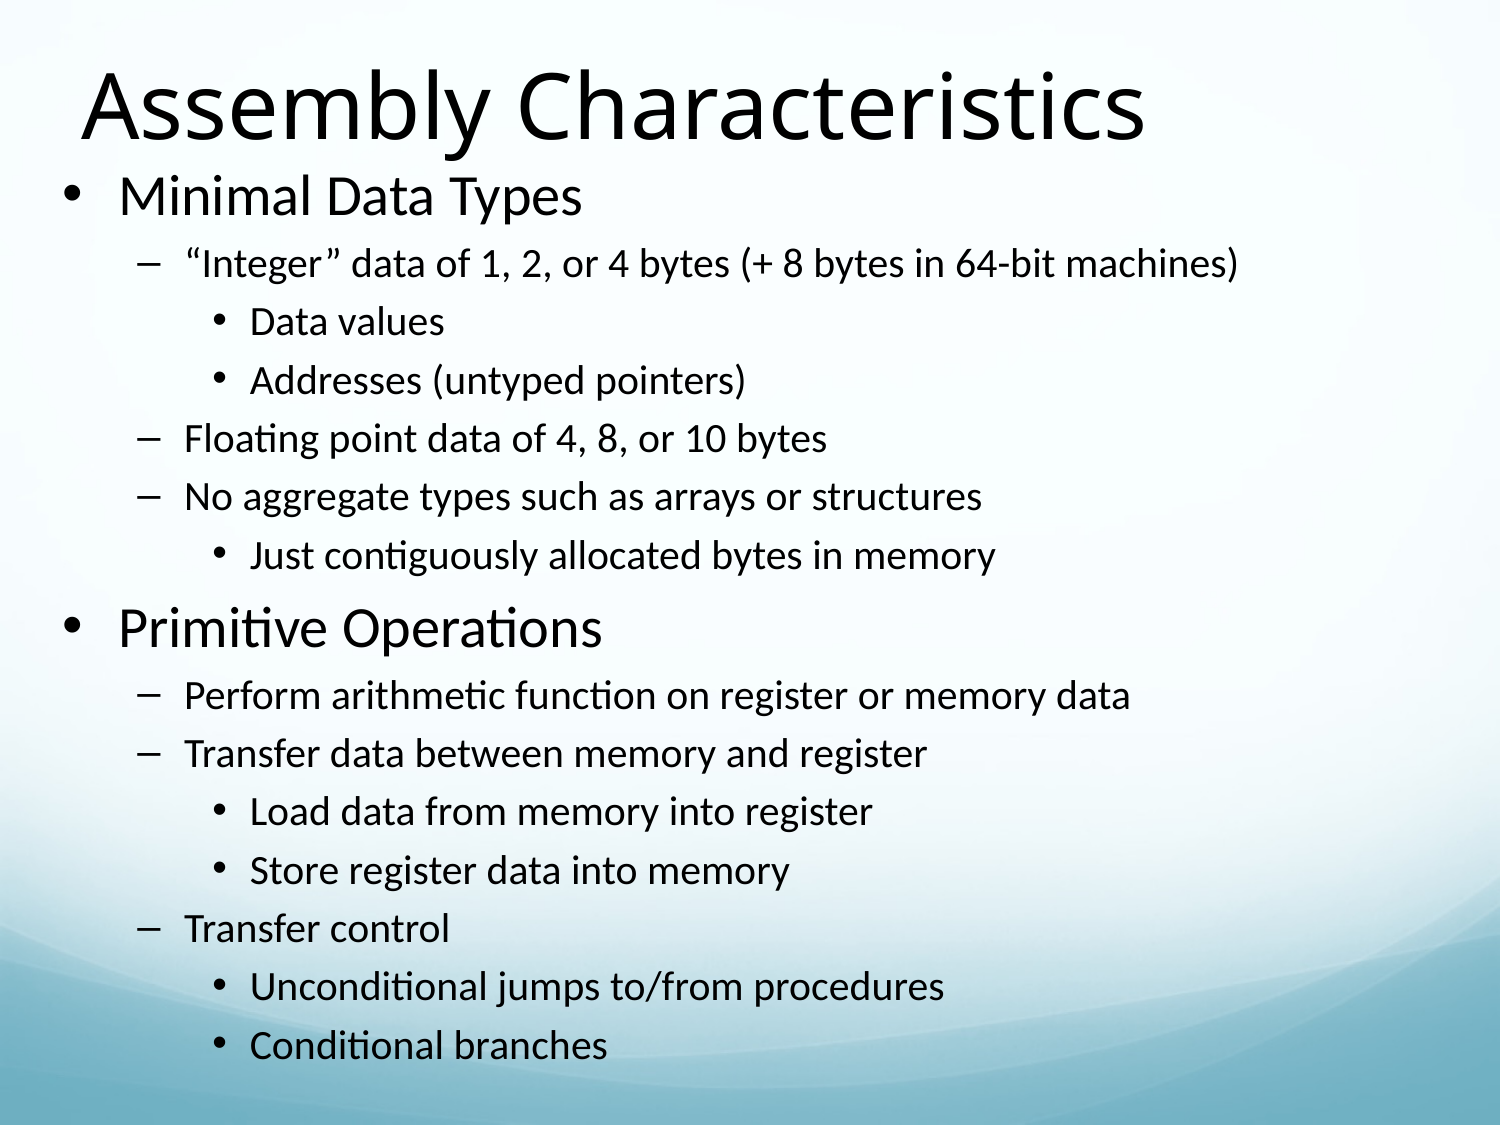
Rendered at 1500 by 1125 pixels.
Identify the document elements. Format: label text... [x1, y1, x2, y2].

text_box Assembly Characteristics [66, 40, 1497, 169]
text_box Minimal Data Types “Integer” data of 1, 2, or 4 bytes (+ 8 bytes in 64-bit machines) Data values Addresses (untyped pointers) Floating point data of 4, 8, or 10 bytes No aggregate types such as arrays or structures Just contiguously allocated bytes in memory Primitive Operations Perform arithmetic function on register or memory data Transfer data between memory and register Load data from memory into register Store register data into memory Transfer control Unconditional jumps to/from procedures Conditional branches [47, 149, 1450, 1058]
picture [0, 0, 1500, 1125]
